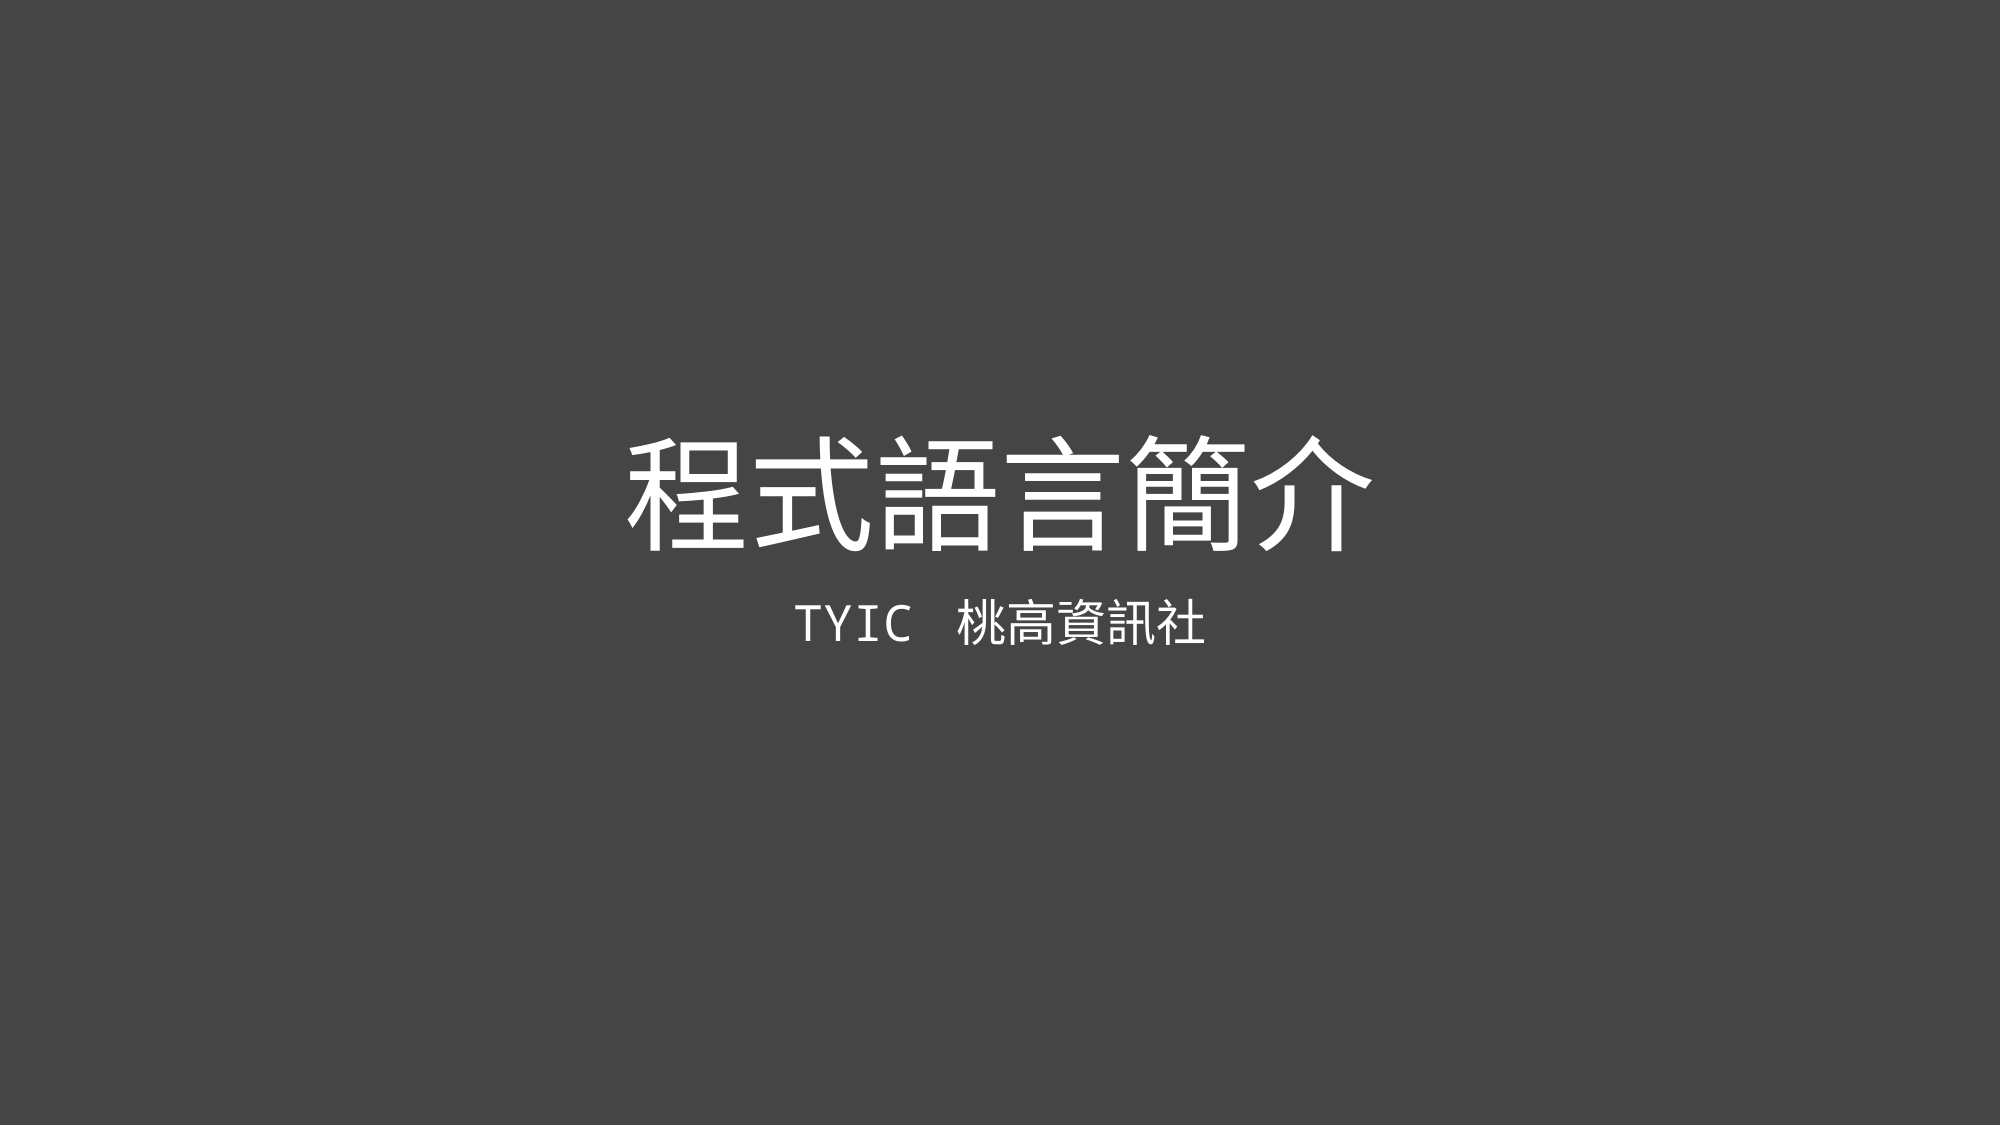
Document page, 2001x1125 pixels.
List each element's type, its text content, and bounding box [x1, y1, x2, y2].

title 程式語言簡介 [249, 184, 1750, 576]
subtitle TYIC 桃高資訊社 [249, 590, 1750, 863]
